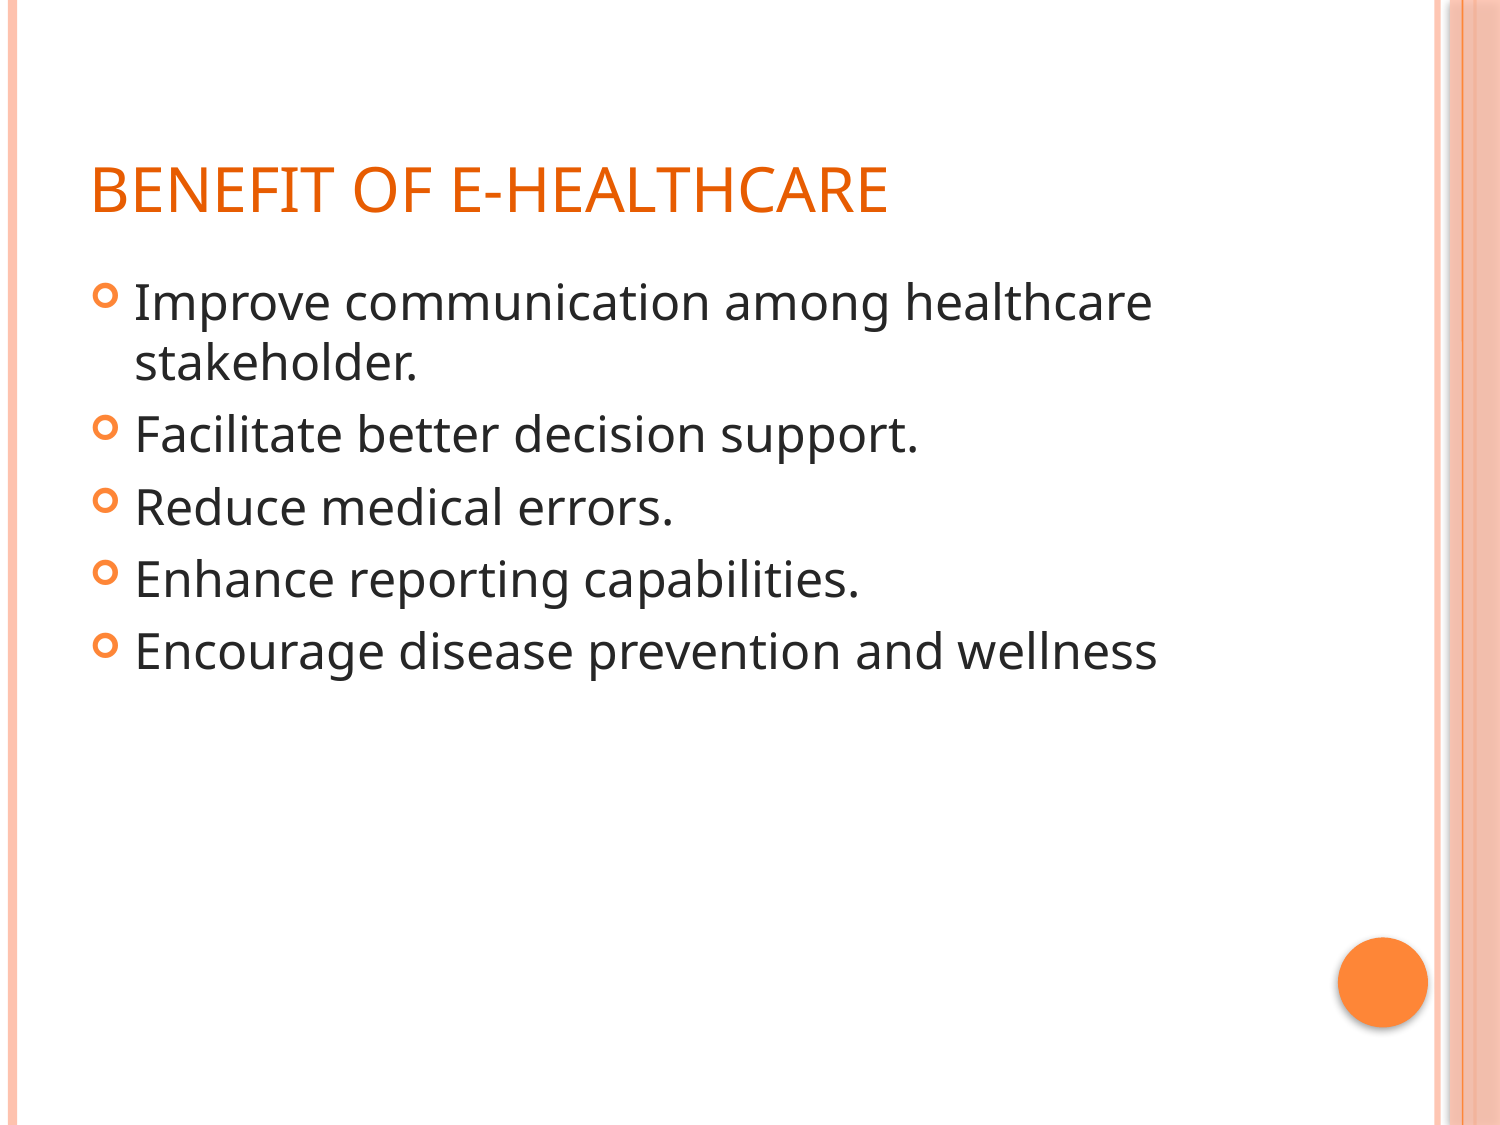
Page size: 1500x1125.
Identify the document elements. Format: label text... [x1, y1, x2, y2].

list Improve communication among healthcare stakeholder. Facilitate better decision support. Reduce medical errors. Enhance reporting capabilities. Encourage disease prevention and wellness [75, 262, 1300, 1062]
title Benefit of e-Healthcare [75, 45, 1300, 233]
